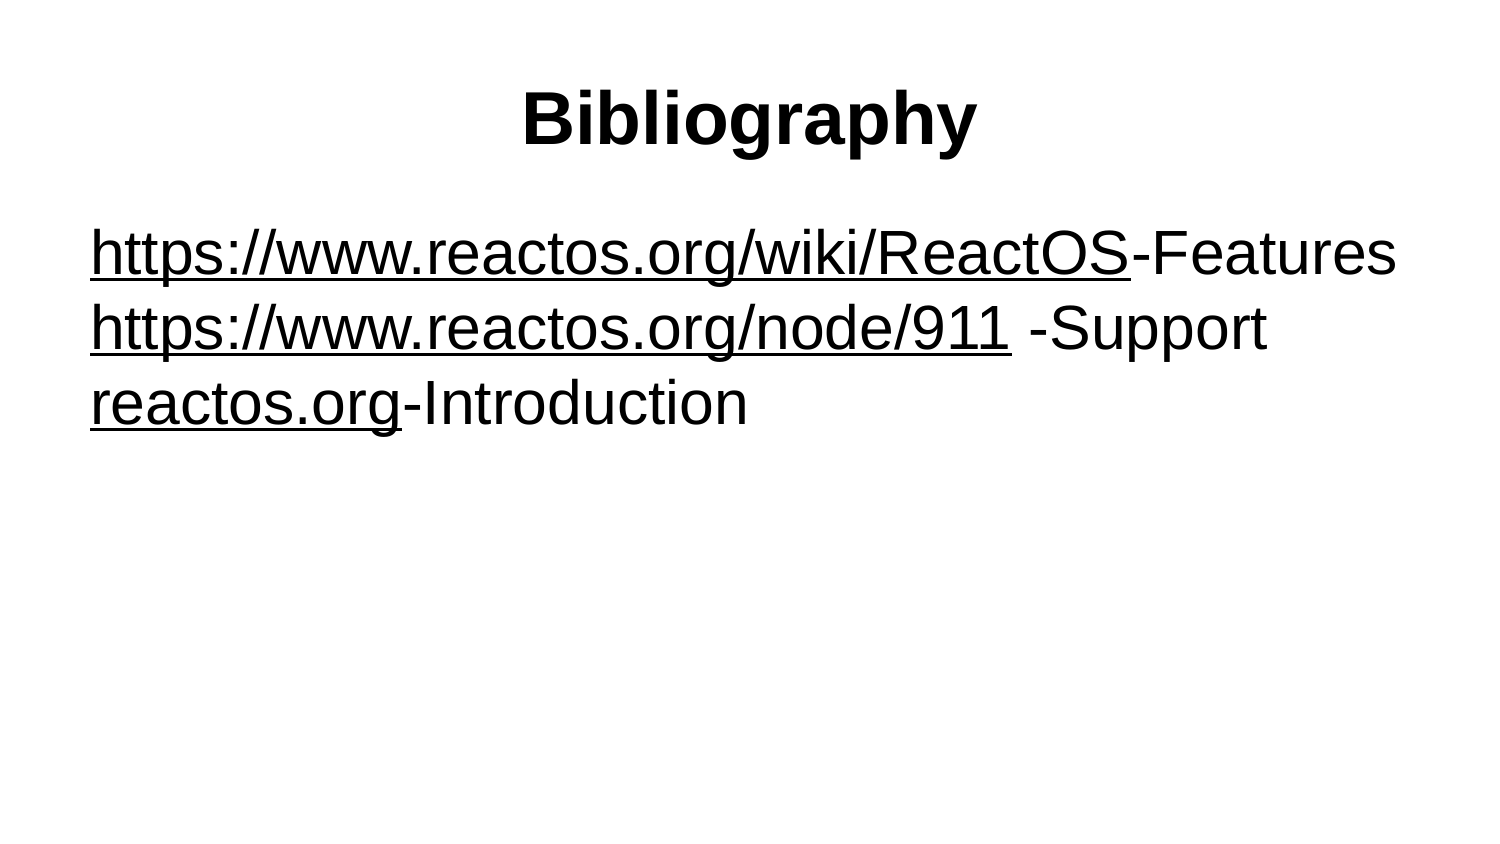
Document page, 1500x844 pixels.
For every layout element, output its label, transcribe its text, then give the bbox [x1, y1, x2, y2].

list https://www.reactos.org/wiki/ReactOS-Features https://www.reactos.org/node/911 -Support reactos.org-Introduction [75, 196, 1425, 808]
title Bibliography [75, 33, 1425, 175]
